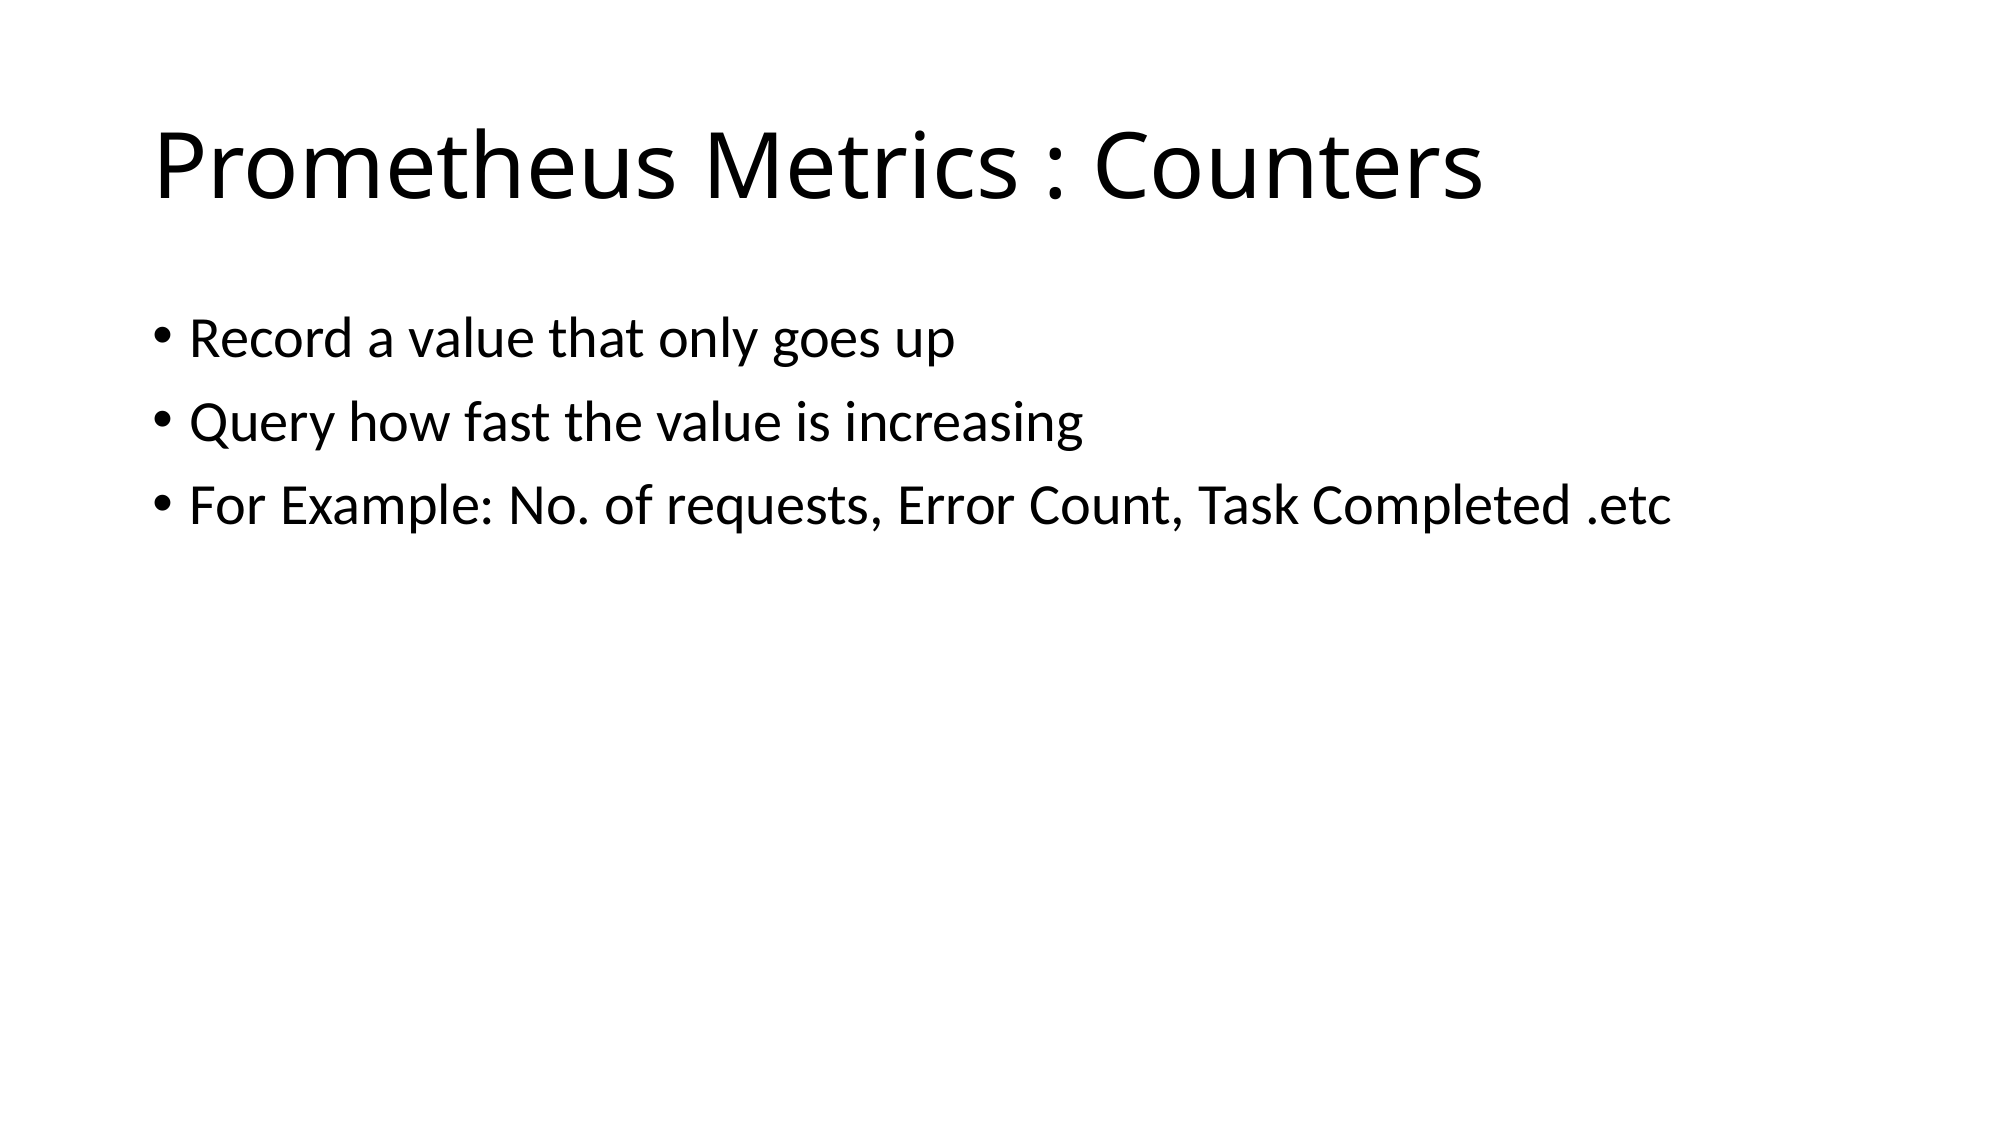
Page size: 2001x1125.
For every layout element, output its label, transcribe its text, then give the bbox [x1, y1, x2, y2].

list Record a value that only goes up Query how fast the value is increasing For Example: No. of requests, Error Count, Task Completed .etc [137, 299, 1863, 1014]
title Prometheus Metrics : Counters [137, 59, 1863, 278]
